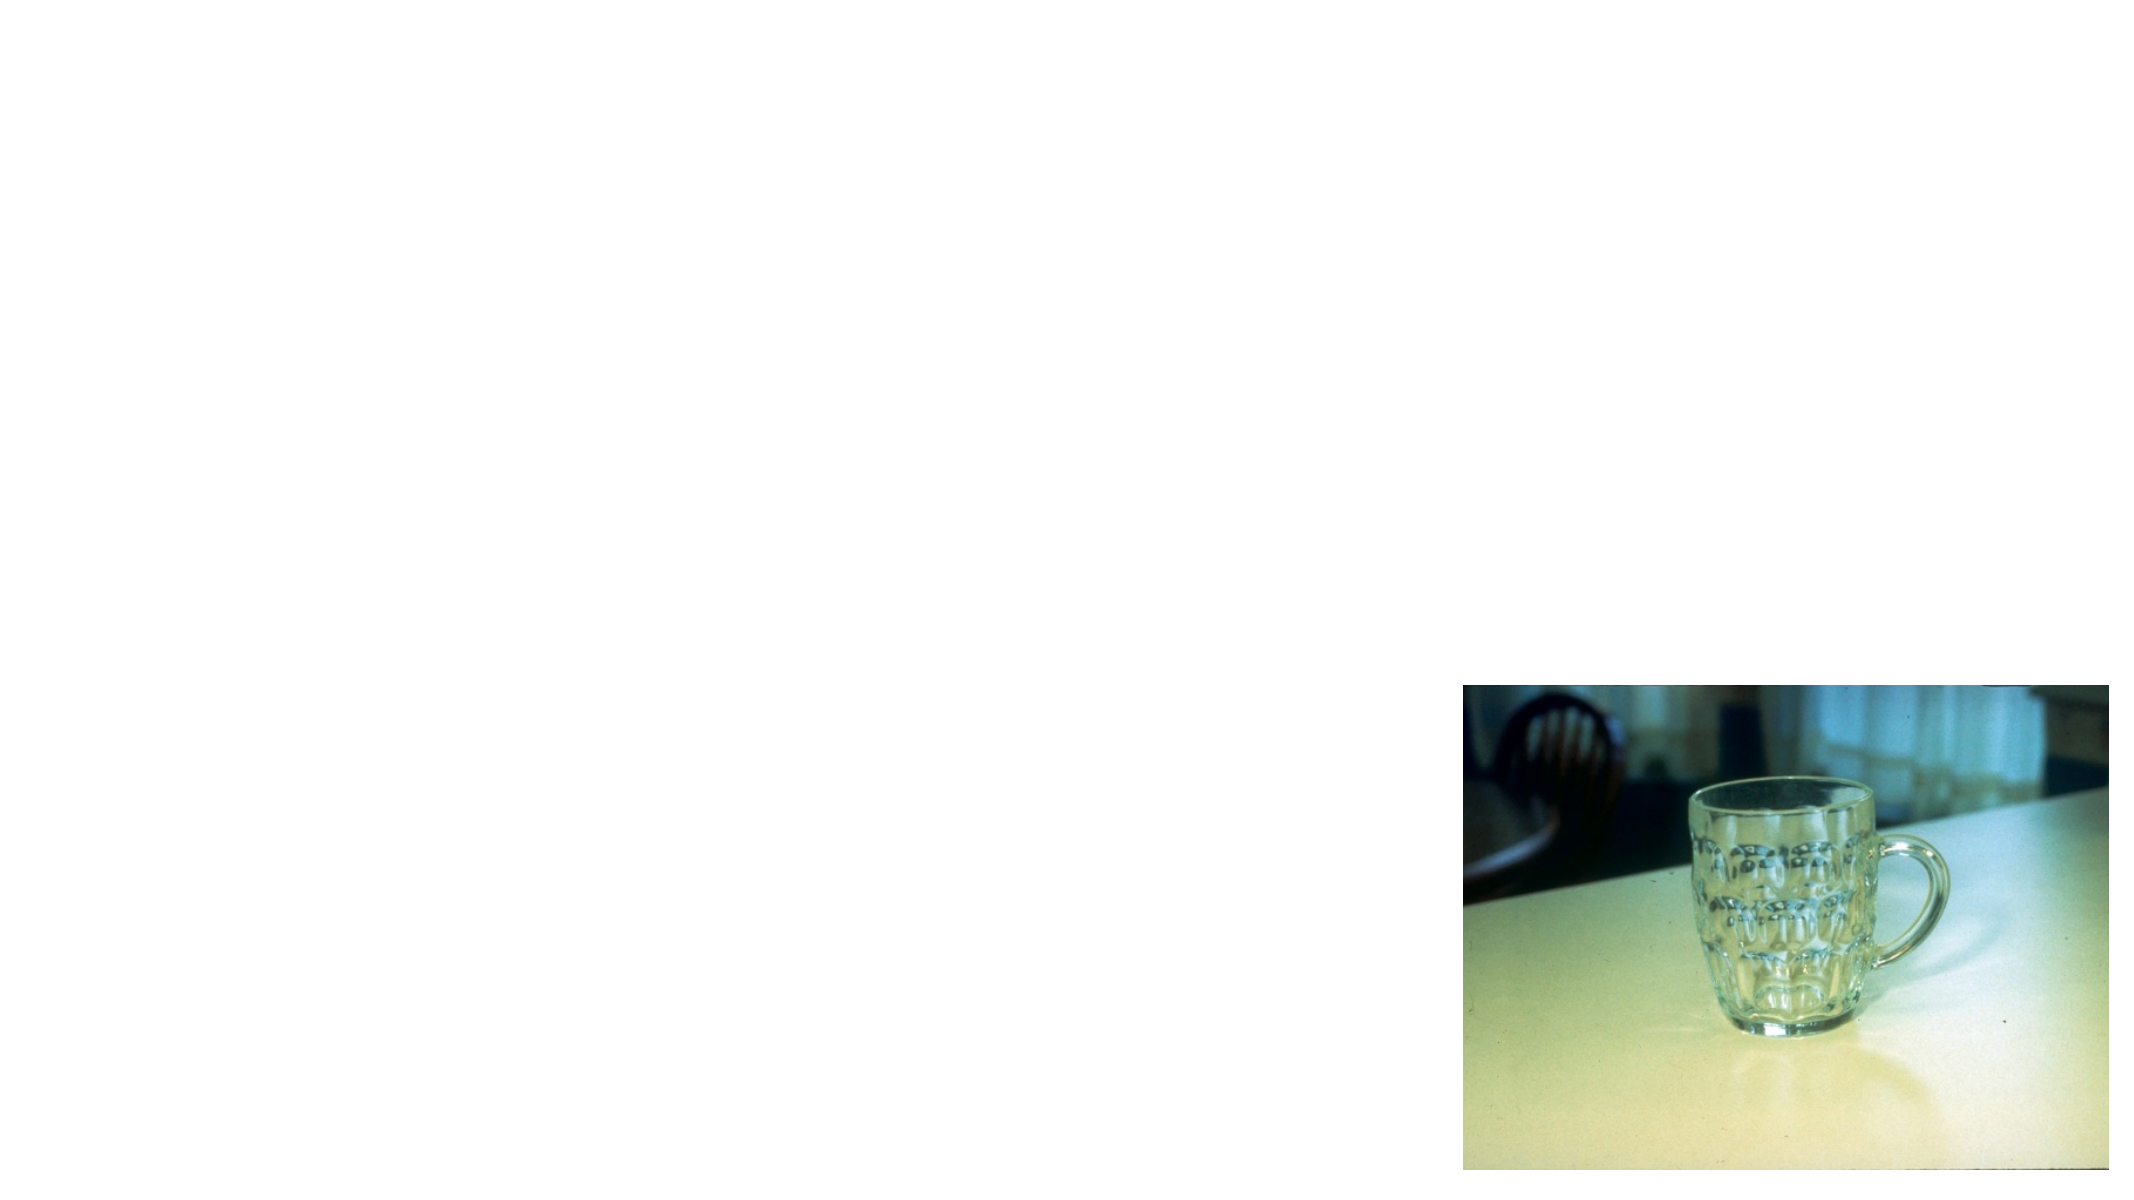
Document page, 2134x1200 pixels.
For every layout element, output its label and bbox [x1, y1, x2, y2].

picture [1463, 685, 2109, 1170]
